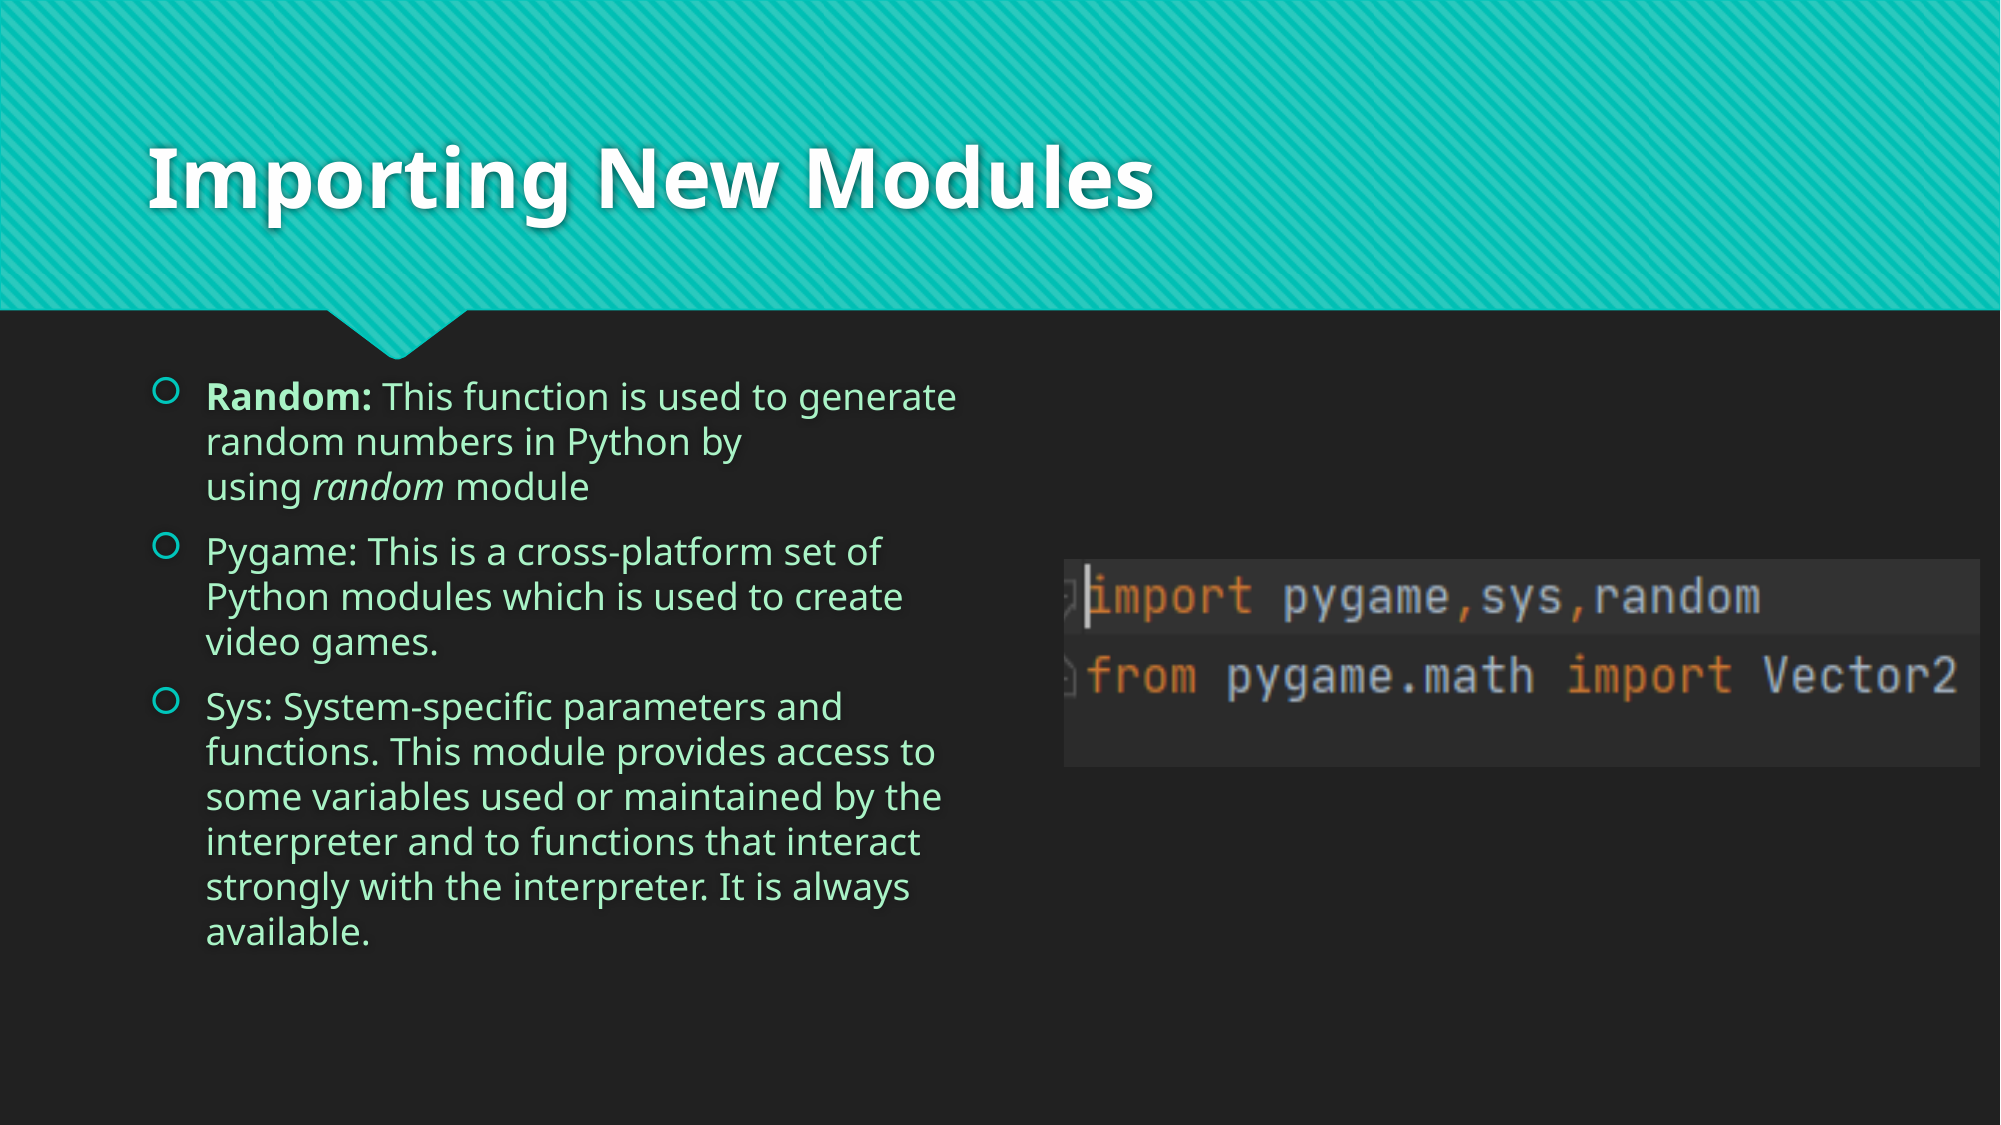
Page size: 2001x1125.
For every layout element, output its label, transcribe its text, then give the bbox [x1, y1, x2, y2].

title Importing New Modules [132, 73, 1868, 233]
picture [1063, 558, 1981, 767]
list Random: This function is used to generate random numbers in Python by using random module Pygame: This is a cross-platform set of Python modules which is used to create video games. Sys: System-specific parameters and functions. This module provides access to some variables used or maintained by the interpreter and to functions that interact strongly with the interpreter. It is always available. [134, 364, 1866, 962]
